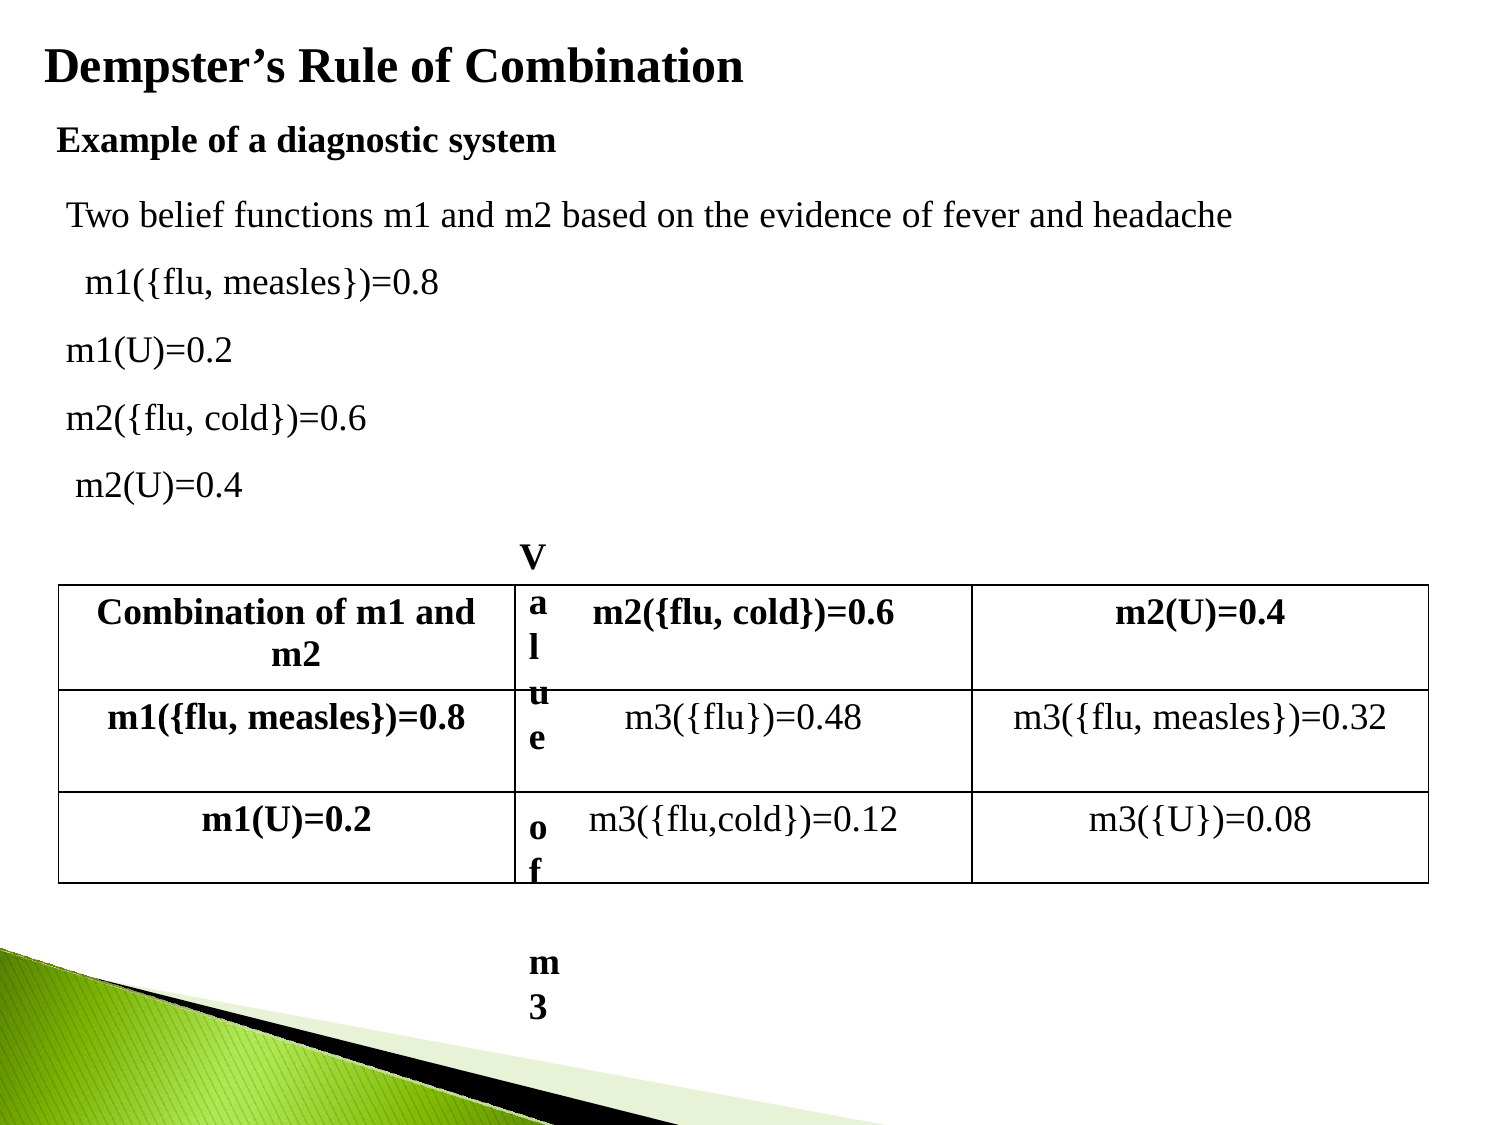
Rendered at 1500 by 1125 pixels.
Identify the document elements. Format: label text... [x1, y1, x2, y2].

table_cell m3({flu, measles})=0.32 [1236, 691, 1428, 791]
table_cell m3({U})=0.08 [1236, 793, 1428, 882]
table_header m2(U)=0.4 [1236, 586, 1428, 689]
title Dempster’s Rule of Combination [42, 30, 750, 221]
text_box Example of a diagnostic system Two belief functions m1 and m2 based on the evidence of fever and headache m1({flu, measles})=0.8 m1(U)=0.2 m2({flu, cold})=0.6 m2(U)=0.4 Value of m3 [54, 113, 1236, 1027]
picture [0, 948, 558, 1125]
